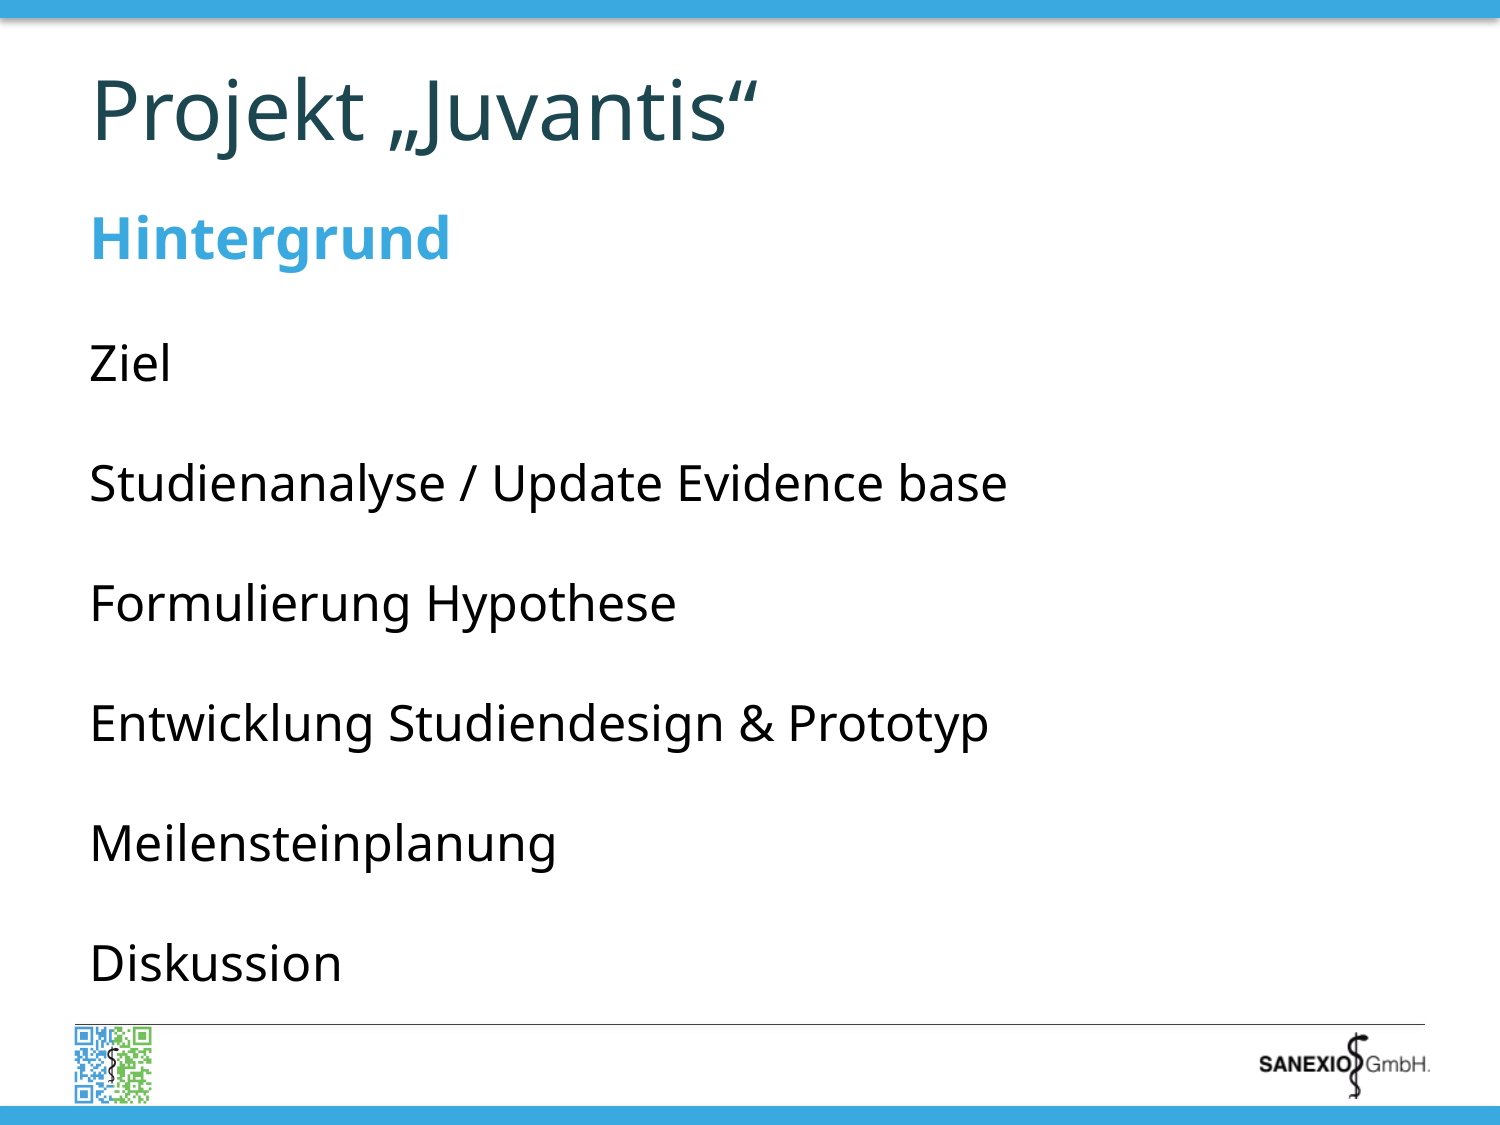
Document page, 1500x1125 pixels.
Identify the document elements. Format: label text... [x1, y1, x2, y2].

text_box Hintergrund Ziel Studienanalyse / Update Evidence base Formulierung Hypothese Entwicklung Studiendesign & Prototyp Meilensteinplanung Diskussion [74, 124, 1485, 999]
title Projekt „Juvantis“ [75, 45, 1425, 124]
